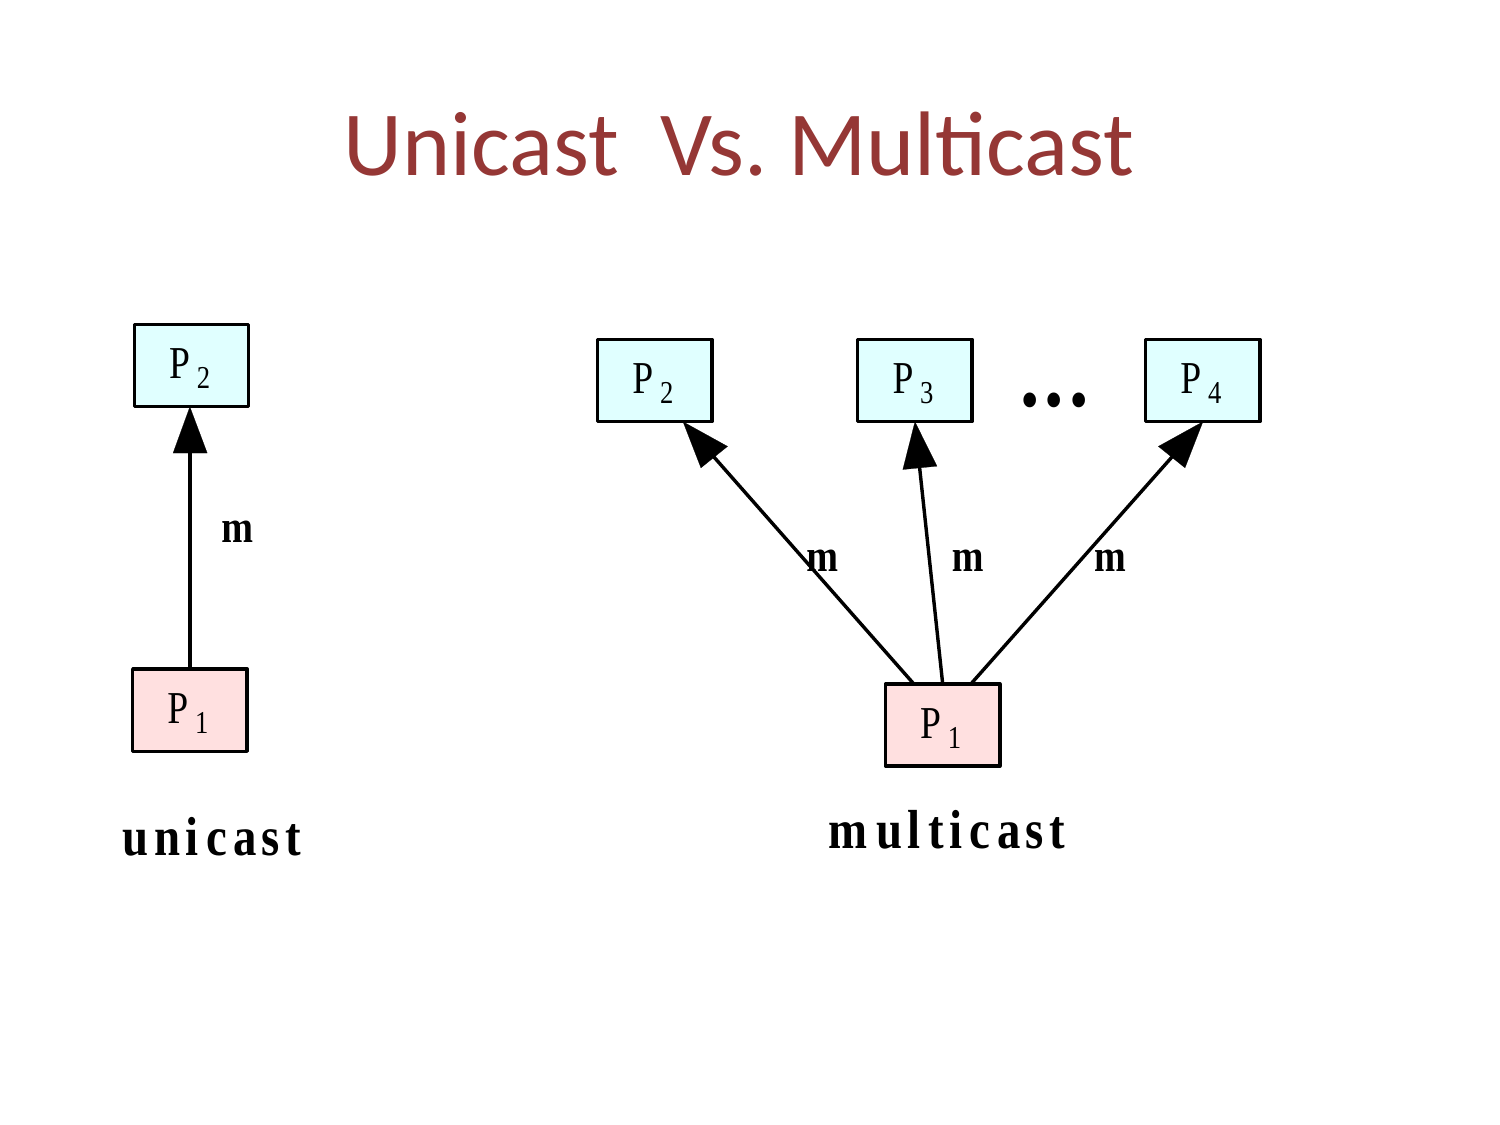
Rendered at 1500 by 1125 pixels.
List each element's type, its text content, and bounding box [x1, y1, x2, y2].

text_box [105, 304, 1278, 886]
title Unicast Vs. Multicast [75, 45, 1425, 233]
